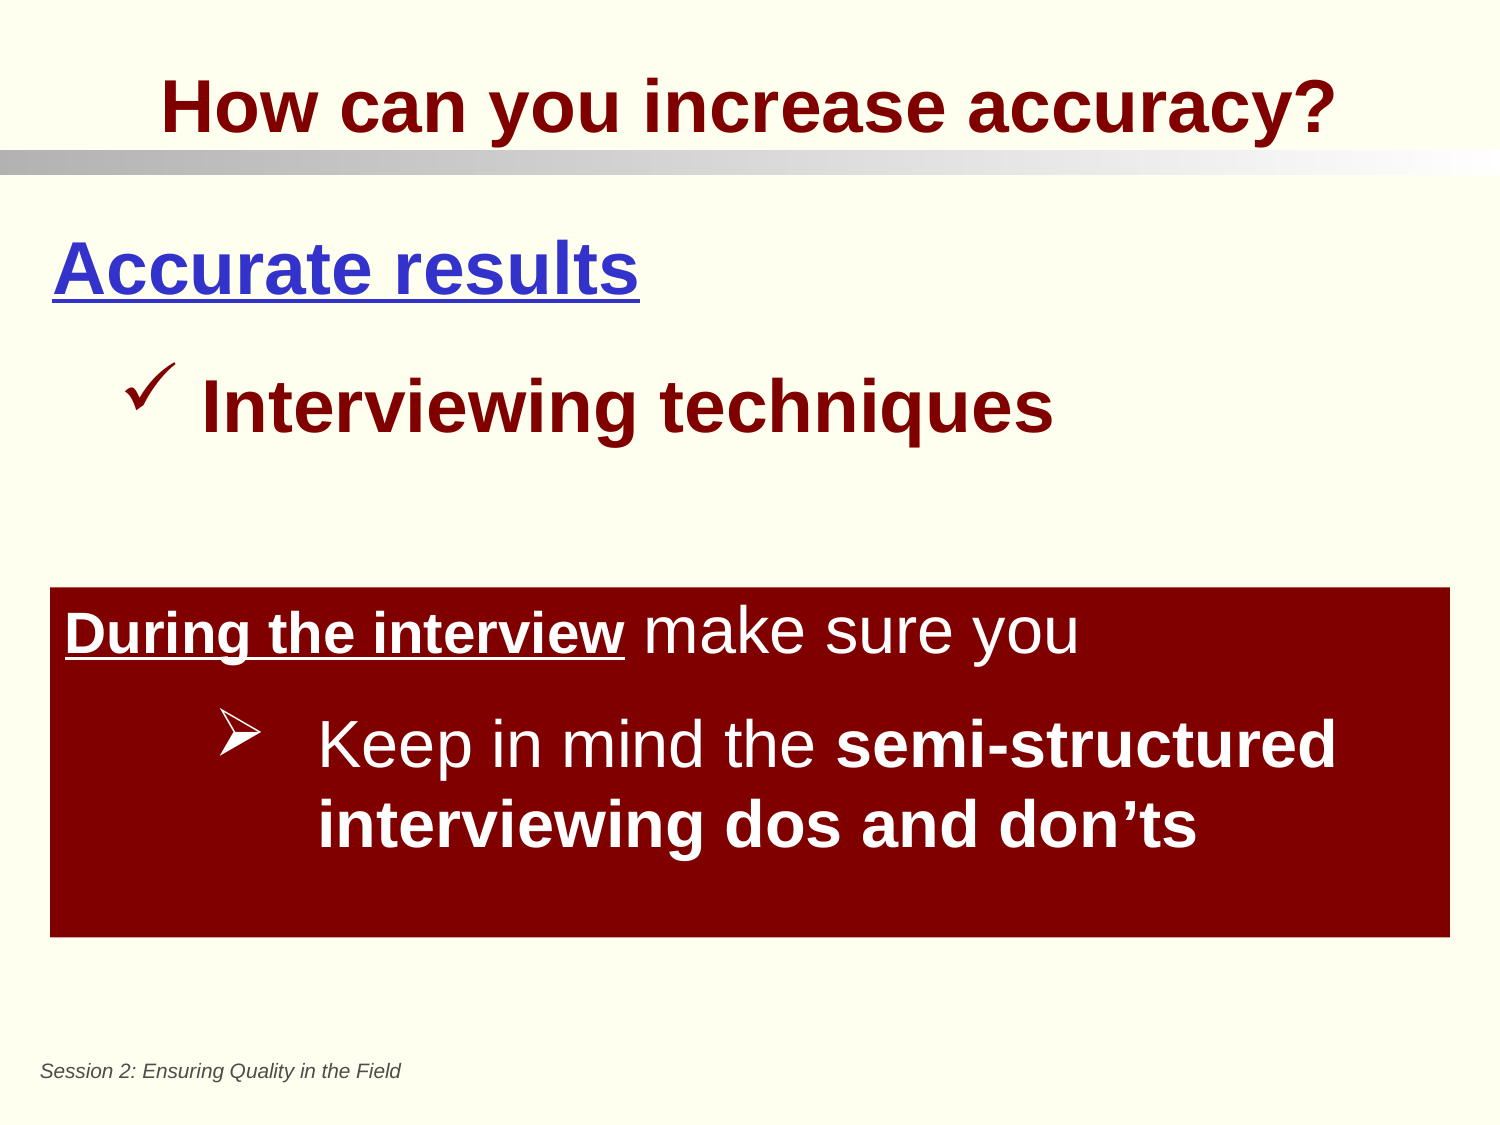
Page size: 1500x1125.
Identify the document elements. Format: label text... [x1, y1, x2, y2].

text_box Session 2: Ensuring Quality in the Field [24, 1050, 525, 1091]
text_box [50, 587, 1450, 938]
text_box Interviewing techniques [50, 349, 1125, 455]
text_box Accurate results [37, 212, 675, 318]
text_box How can you increase accuracy? [112, 49, 1388, 155]
text_box [0, 149, 1500, 175]
text_box During the interview make sure you Keep in mind the semi-structured interviewing dos and don’ts [49, 579, 1413, 868]
